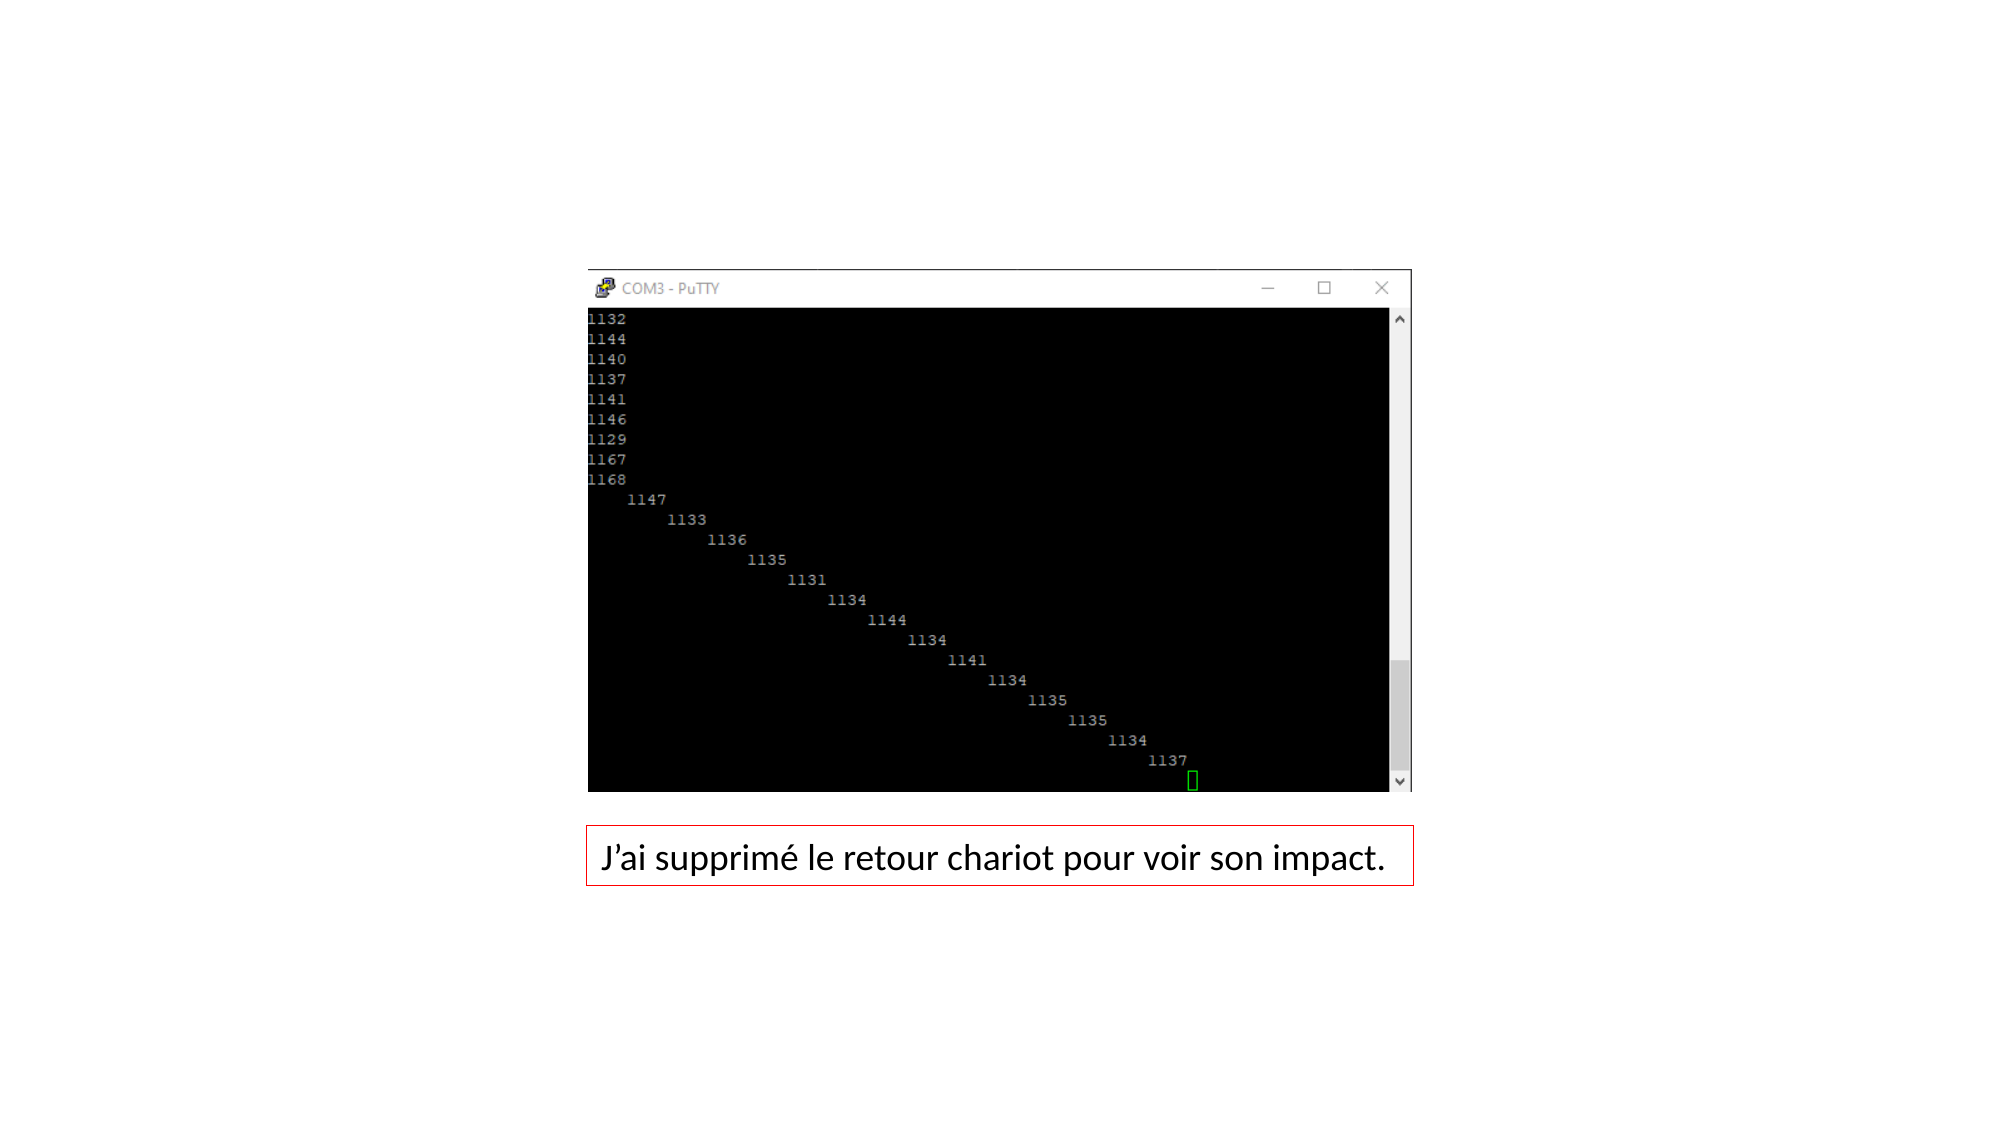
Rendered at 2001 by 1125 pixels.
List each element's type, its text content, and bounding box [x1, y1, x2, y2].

picture [588, 269, 1412, 792]
text_box J’ai supprimé le retour chariot pour voir son impact. [586, 825, 1414, 886]
